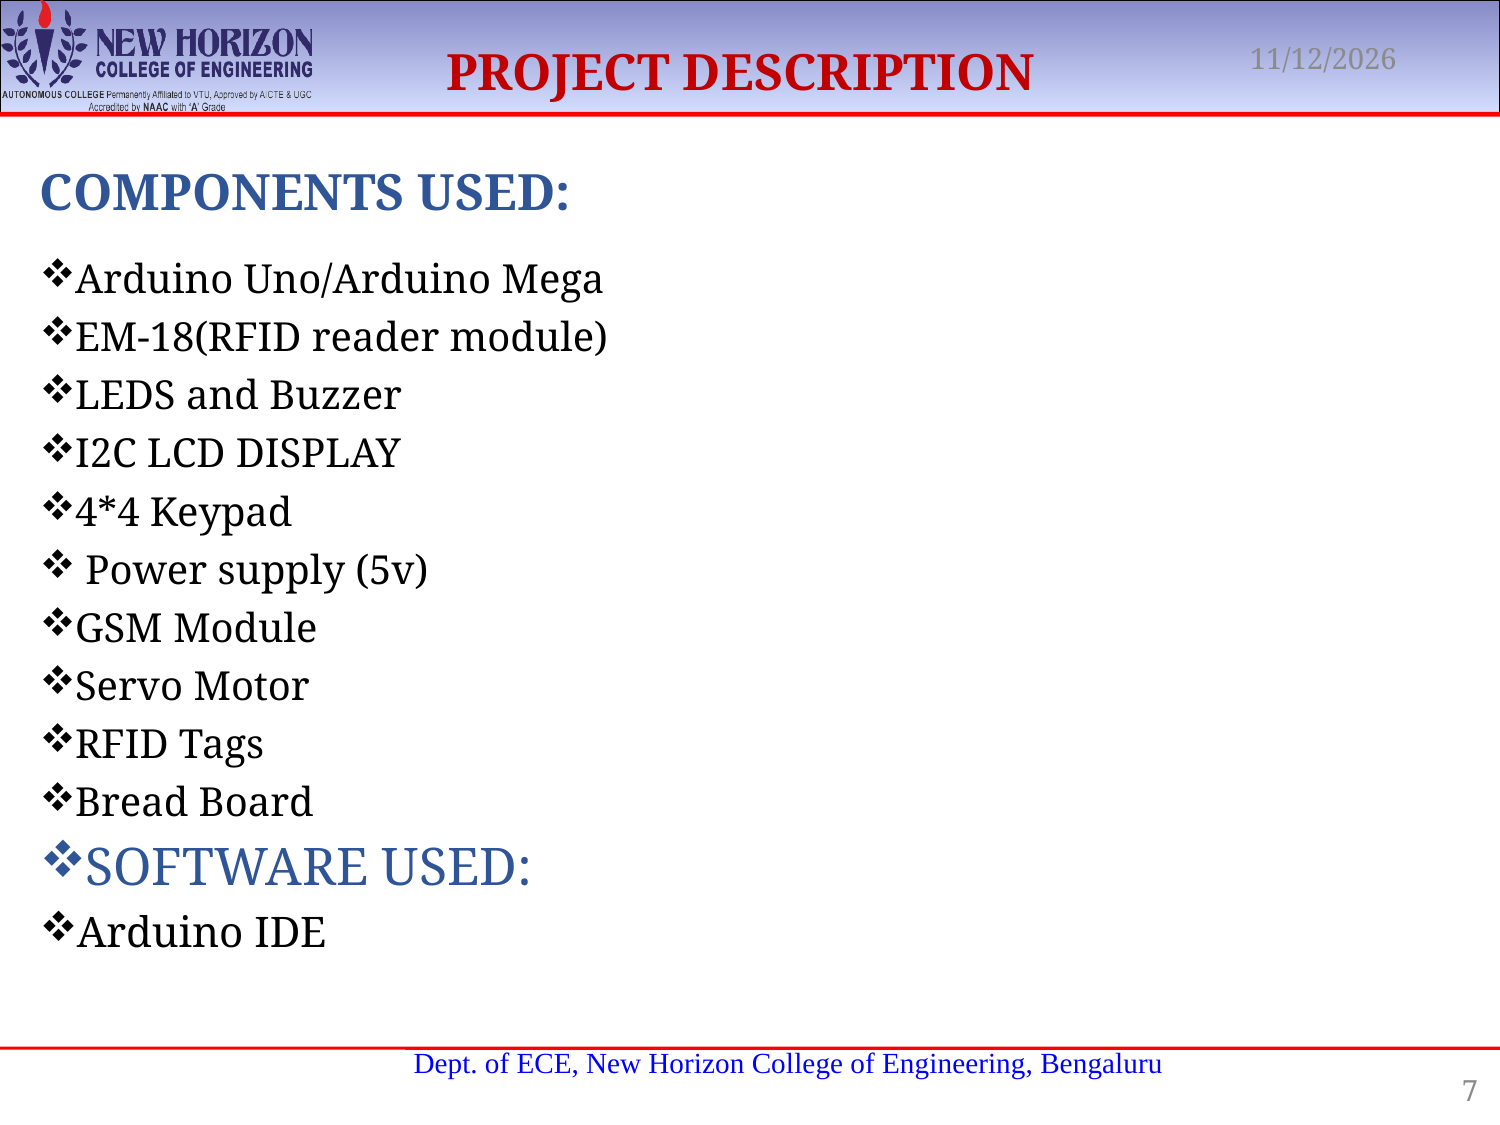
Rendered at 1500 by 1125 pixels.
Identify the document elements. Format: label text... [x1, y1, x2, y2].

text_box PROJECT DESCRIPTION [370, 3, 1138, 108]
slide_number 7 [1362, 1064, 1493, 1119]
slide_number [1234, 44, 1431, 77]
picture [0, 0, 313, 113]
title COMPONENTS USED: [24, 128, 746, 251]
list Arduino Uno/Arduino Mega EM-18(RFID reader module) LEDS and Buzzer I2C LCD DISPLAY 4*4 Keypad Power supply (5v) GSM Module Servo Motor RFID Tags Bread Board SOFTWARE USED: Arduino IDE [24, 251, 1463, 971]
